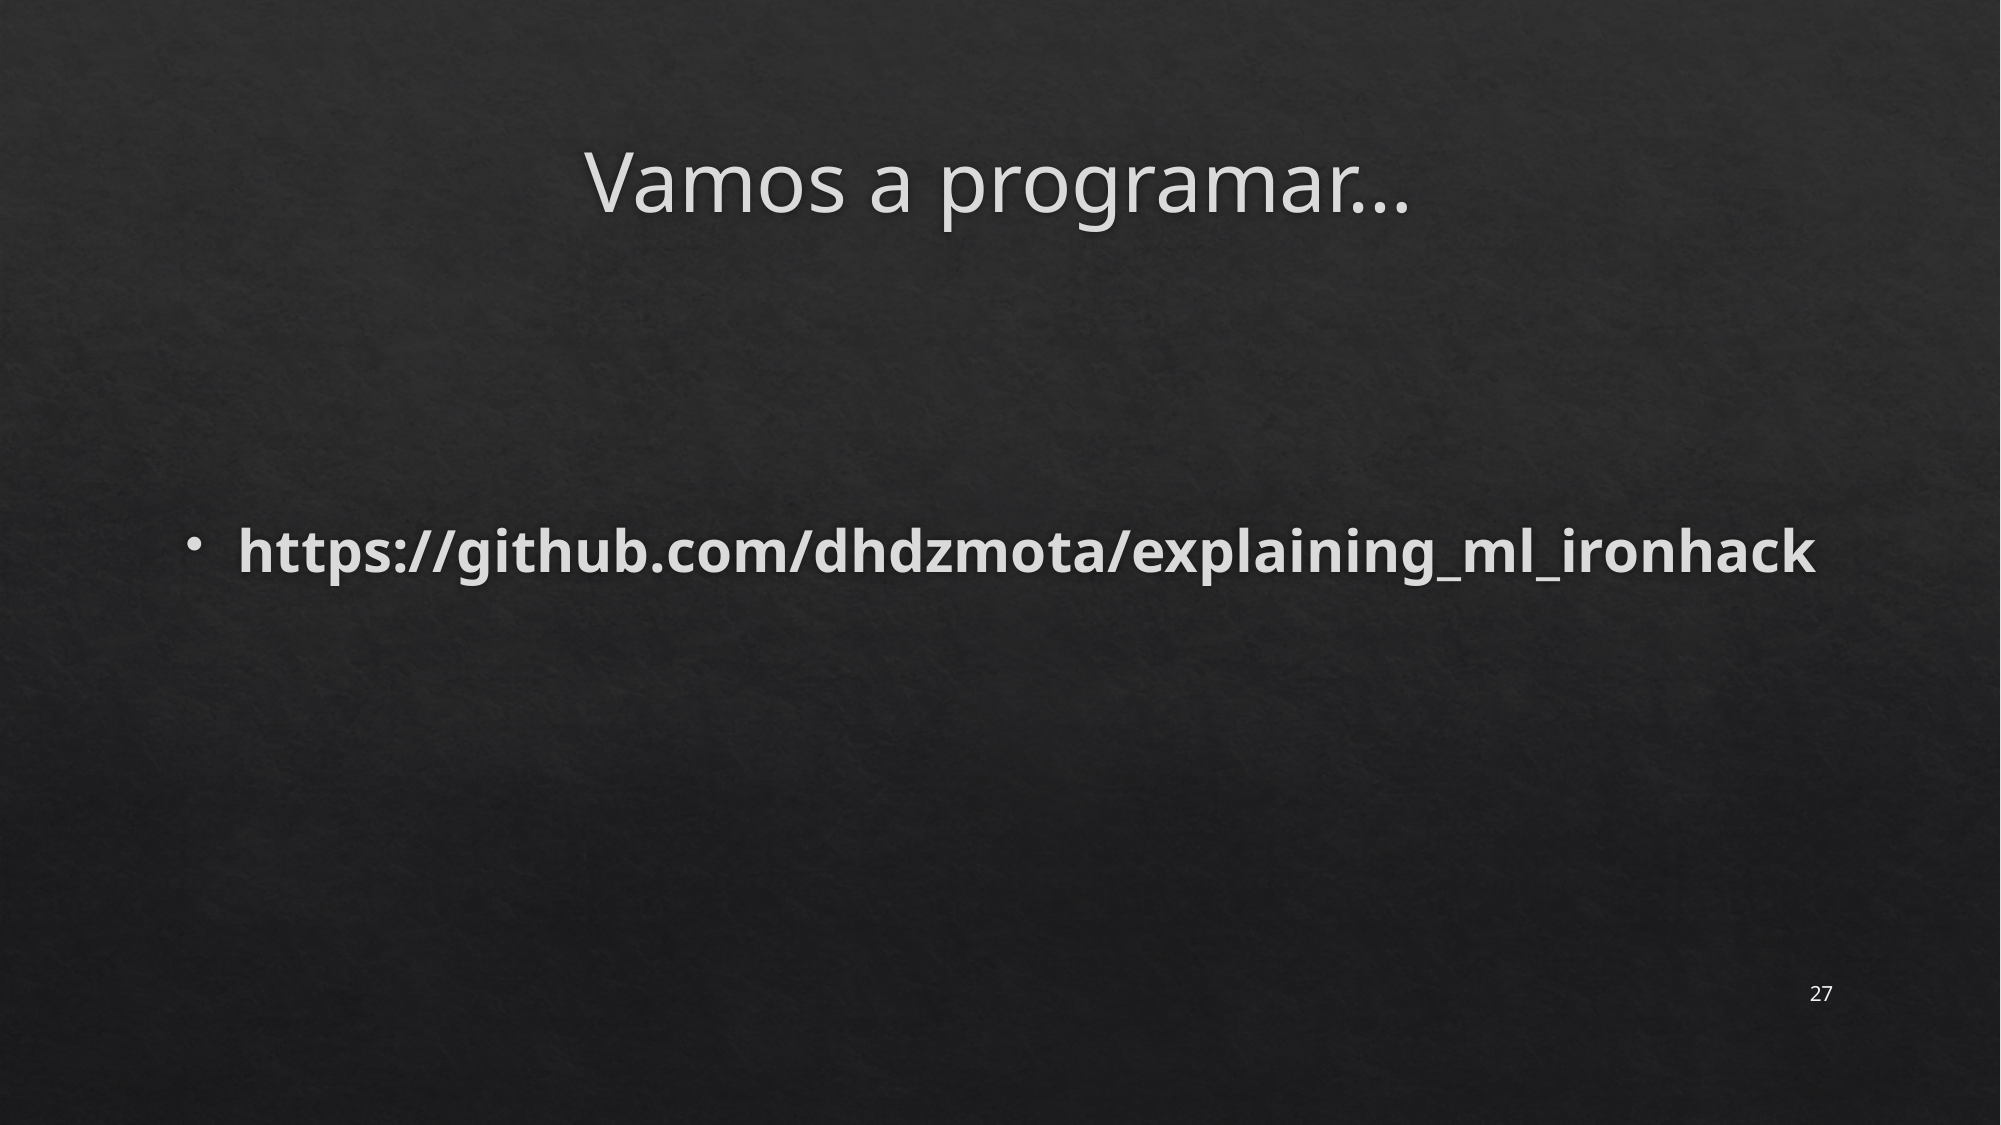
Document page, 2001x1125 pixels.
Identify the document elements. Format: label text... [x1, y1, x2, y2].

list https://github.com/dhdzmota/explaining_ml_ironhack [149, 506, 1849, 652]
title Vamos a programar… [149, 99, 1849, 260]
slide_number 27 [1724, 965, 1849, 1025]
